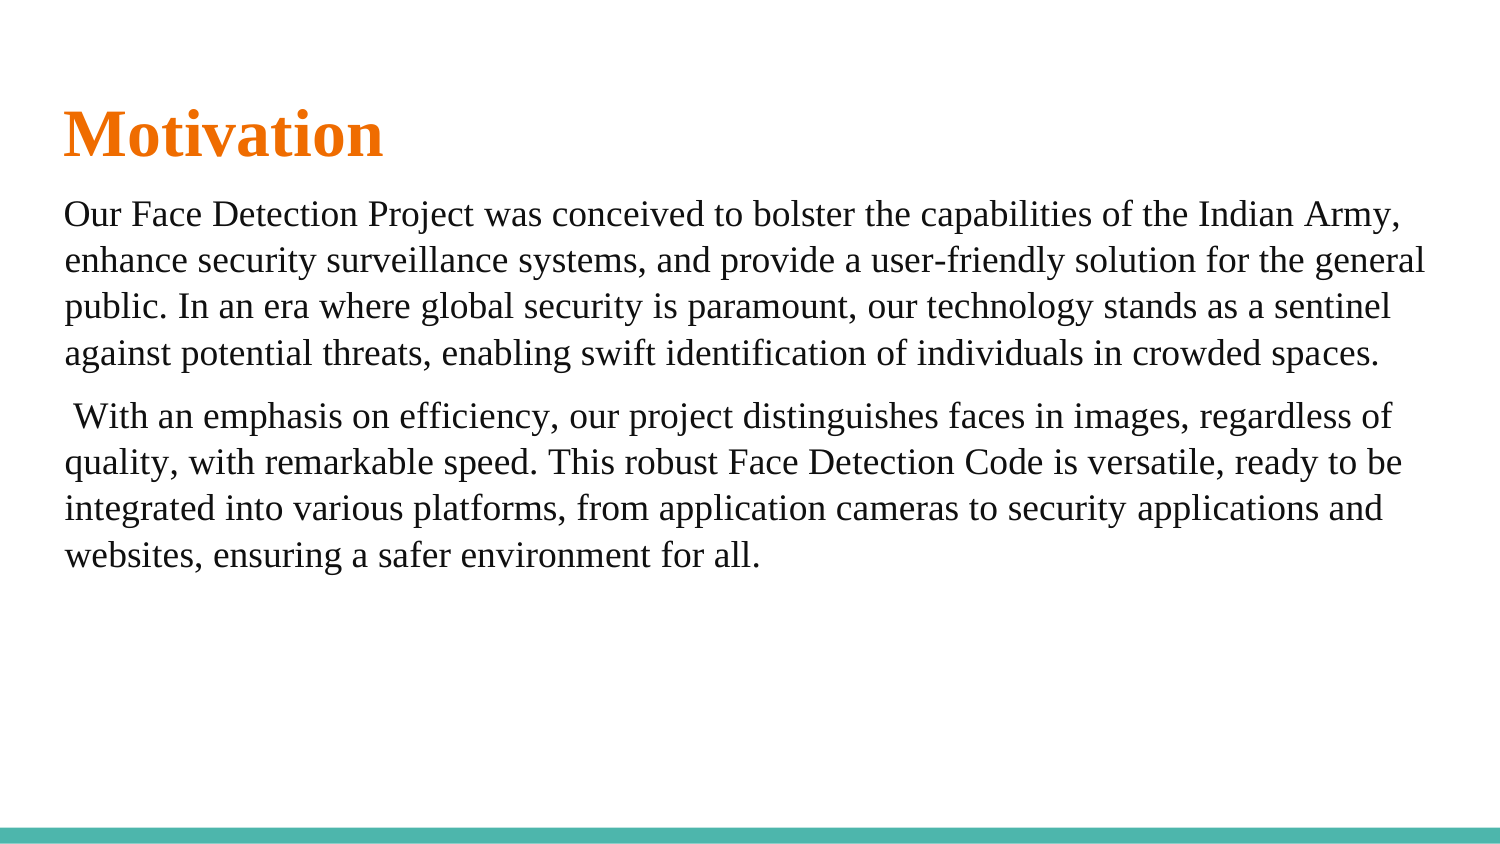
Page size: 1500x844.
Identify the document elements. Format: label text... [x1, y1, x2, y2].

title Motivation [61, 88, 1439, 230]
list Our Face Detection Project was conceived to bolster the capabilities of the Indian Army, enhance security surveillance systems, and provide a user-friendly solution for the general public. In an era where global security is paramount, our technology stands as a sentinel against potential threats, enabling swift identification of individuals in crowded spaces. With an emphasis on efficiency, our project distinguishes faces in images, regardless of quality, with remarkable speed. This robust Face Detection Code is versatile, ready to be integrated into various platforms, from application cameras to security applications and websites, ensuring a safer environment for all. [63, 187, 1437, 663]
